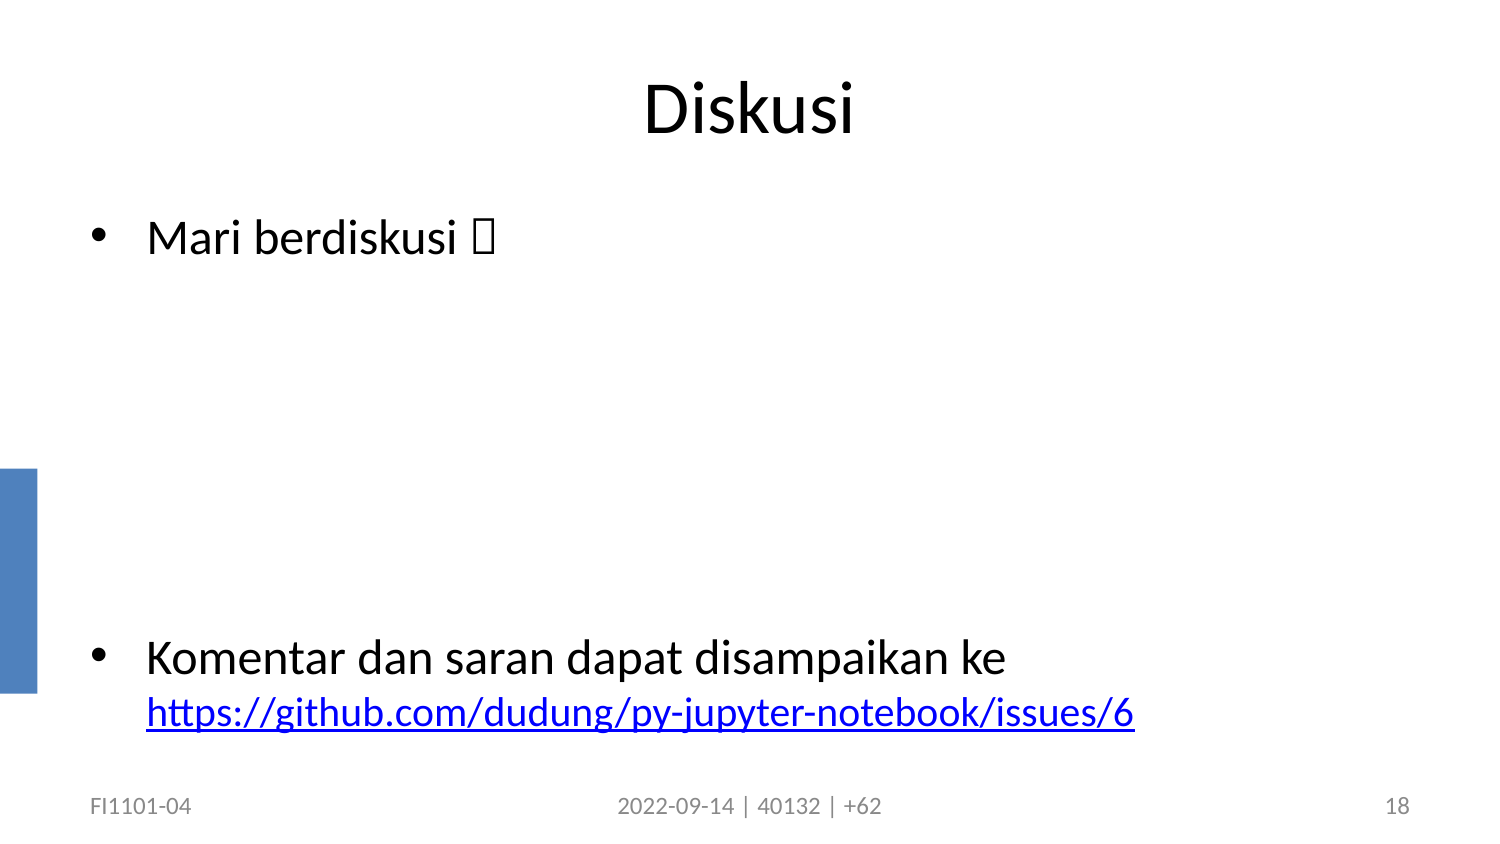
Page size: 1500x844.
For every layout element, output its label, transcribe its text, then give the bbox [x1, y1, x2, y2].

footer 2022-09-14 | 40132 | +62 [512, 782, 988, 827]
slide_number FI1101-04 [75, 782, 463, 827]
title Diskusi [74, 33, 1426, 175]
slide_number 18 [1074, 782, 1425, 827]
list Mari berdiskusi  Komentar dan saran dapat disampaikan ke https://github.com/dudung/py-jupyter-notebook/issues/6 [74, 196, 1426, 754]
